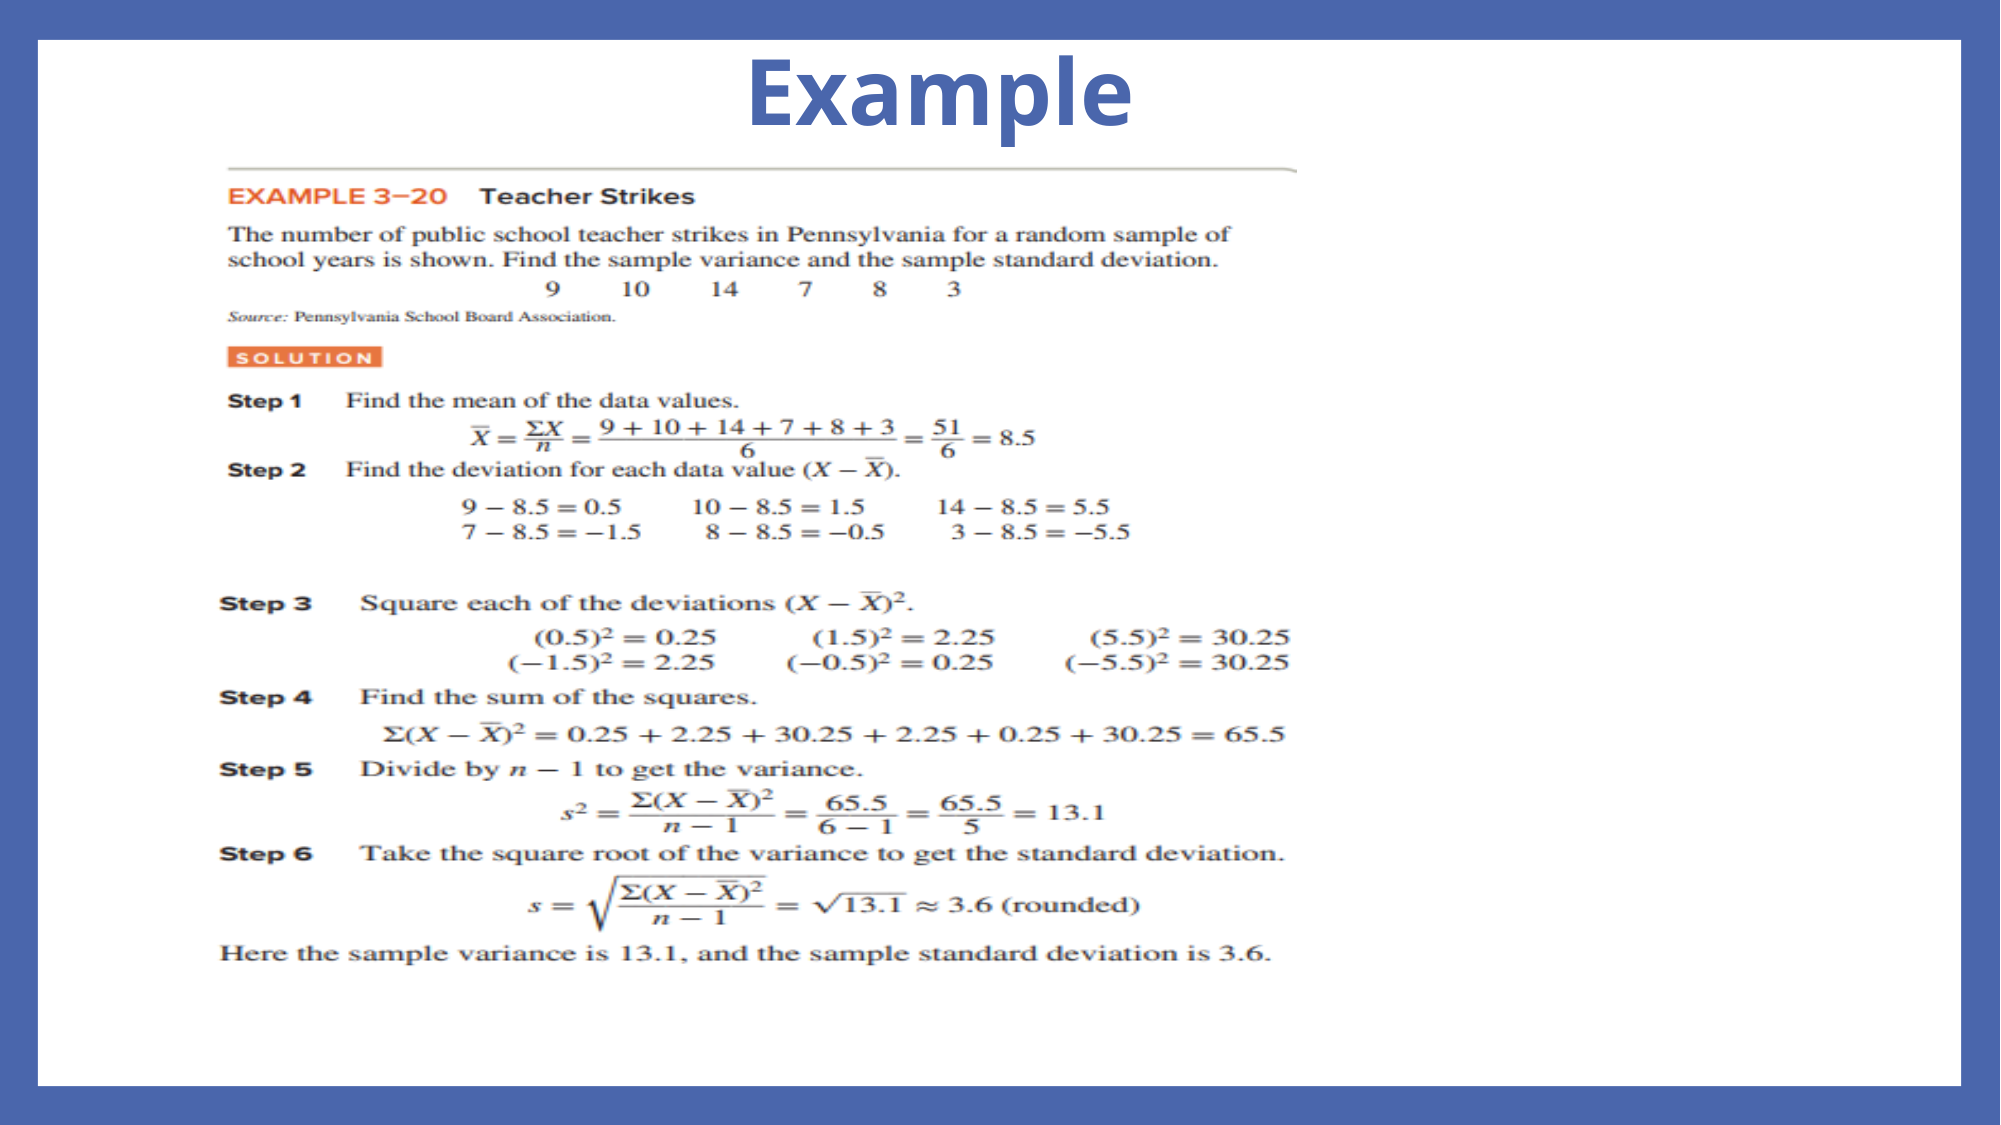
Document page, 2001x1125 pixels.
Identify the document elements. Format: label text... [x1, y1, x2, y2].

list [178, 164, 1297, 561]
picture [178, 561, 1344, 979]
title Example [729, 0, 2000, 208]
